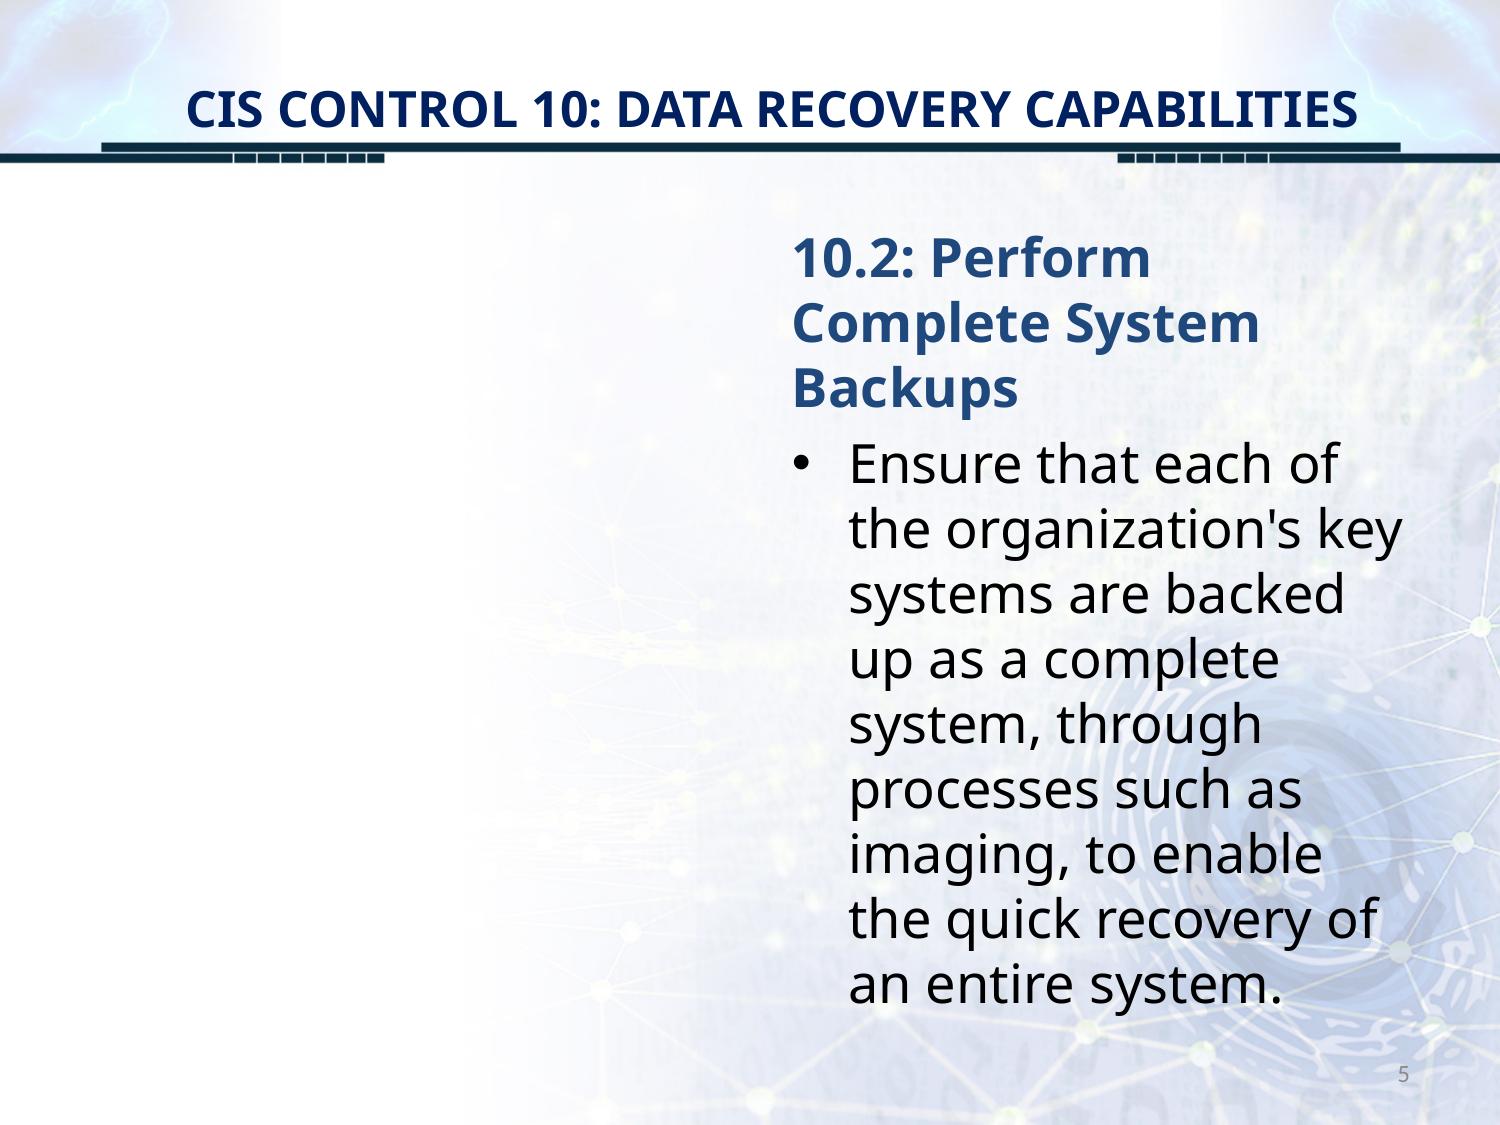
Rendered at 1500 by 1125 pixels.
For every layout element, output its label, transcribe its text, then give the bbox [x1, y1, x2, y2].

picture [0, 0, 1500, 1125]
slide_number 5 [1074, 1042, 1425, 1103]
list 10.2: Perform Complete System Backups Ensure that each of the organization's key systems are backed up as a complete system, through processes such as imaging, to enable the quick recovery of an entire system. [776, 216, 1432, 1034]
title CIS CONTROL 10: DATA RECOVERY CAPABILITIES [97, 34, 1448, 182]
